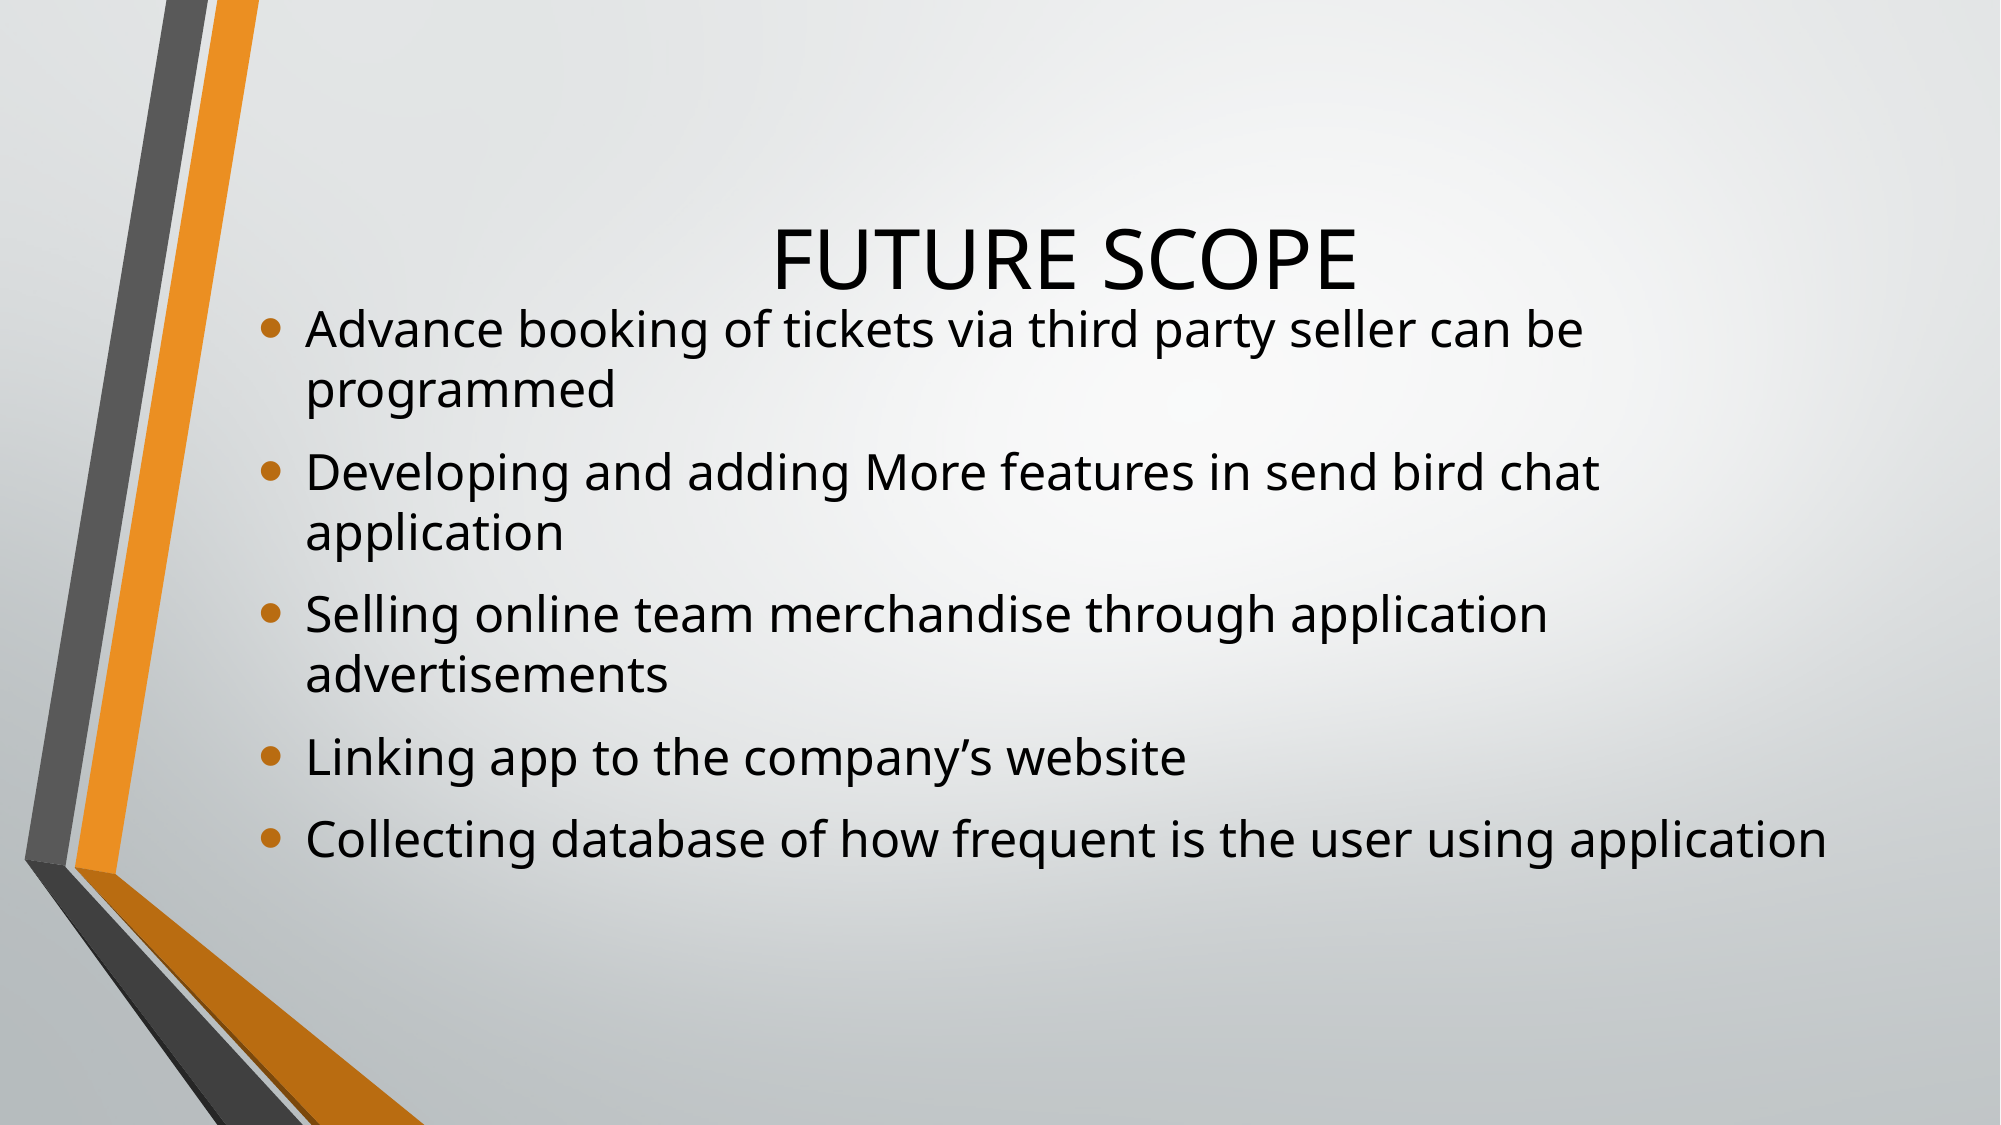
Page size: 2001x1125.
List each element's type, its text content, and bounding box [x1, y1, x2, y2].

list Advance booking of tickets via third party seller can be programmed Developing and adding More features in send bird chat application Selling online team merchandise through application advertisements Linking app to the company’s website Collecting database of how frequent is the user using application [243, 380, 1887, 950]
title FUTURE SCOPE [243, 112, 1887, 380]
